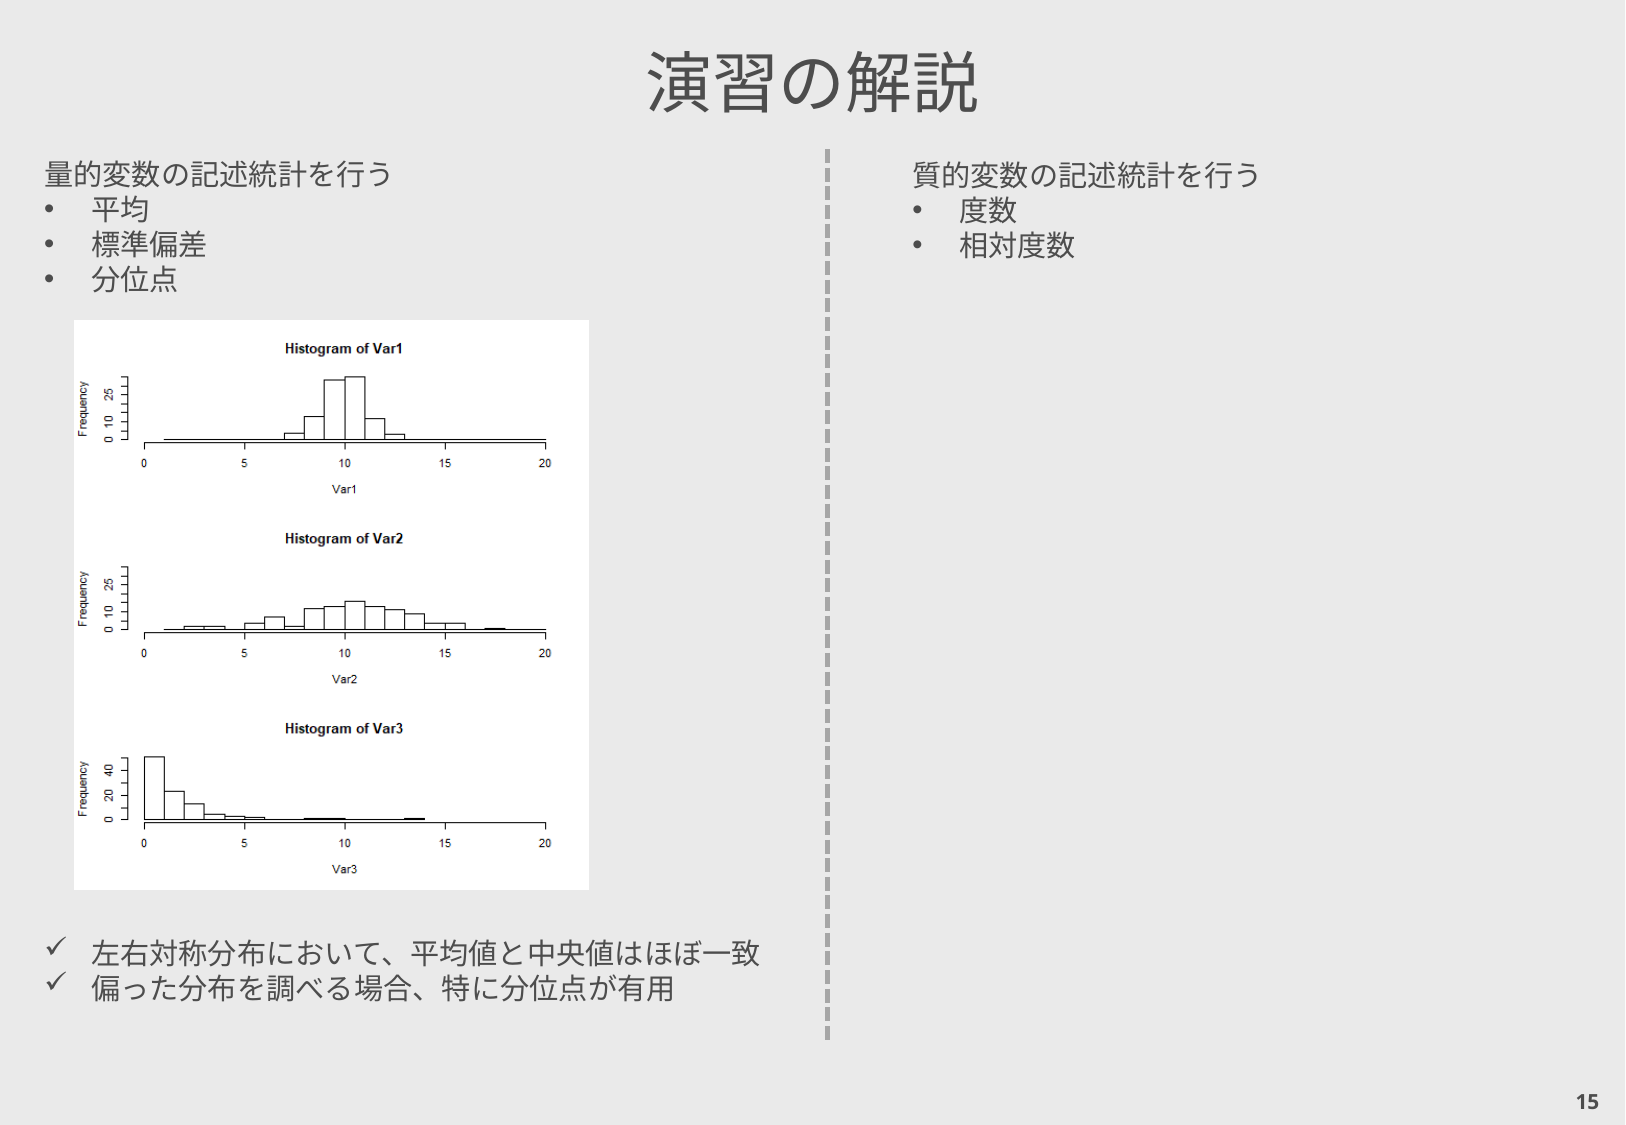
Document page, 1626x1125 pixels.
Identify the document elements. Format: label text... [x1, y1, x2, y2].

picture [73, 320, 589, 890]
text_box 左右対称分布において、平均値と中央値はほぼ一致 偏った分布を調べる場合、特に分位点が有用 [29, 927, 813, 1013]
slide_number 14 [1220, 1081, 1600, 1124]
text_box 量的変数の記述統計を行う 平均 標準偏差 分位点 [29, 148, 813, 304]
title 演習の解説 [44, 30, 1581, 132]
text_box 質的変数の記述統計を行う 度数 相対度数 [897, 149, 1604, 270]
